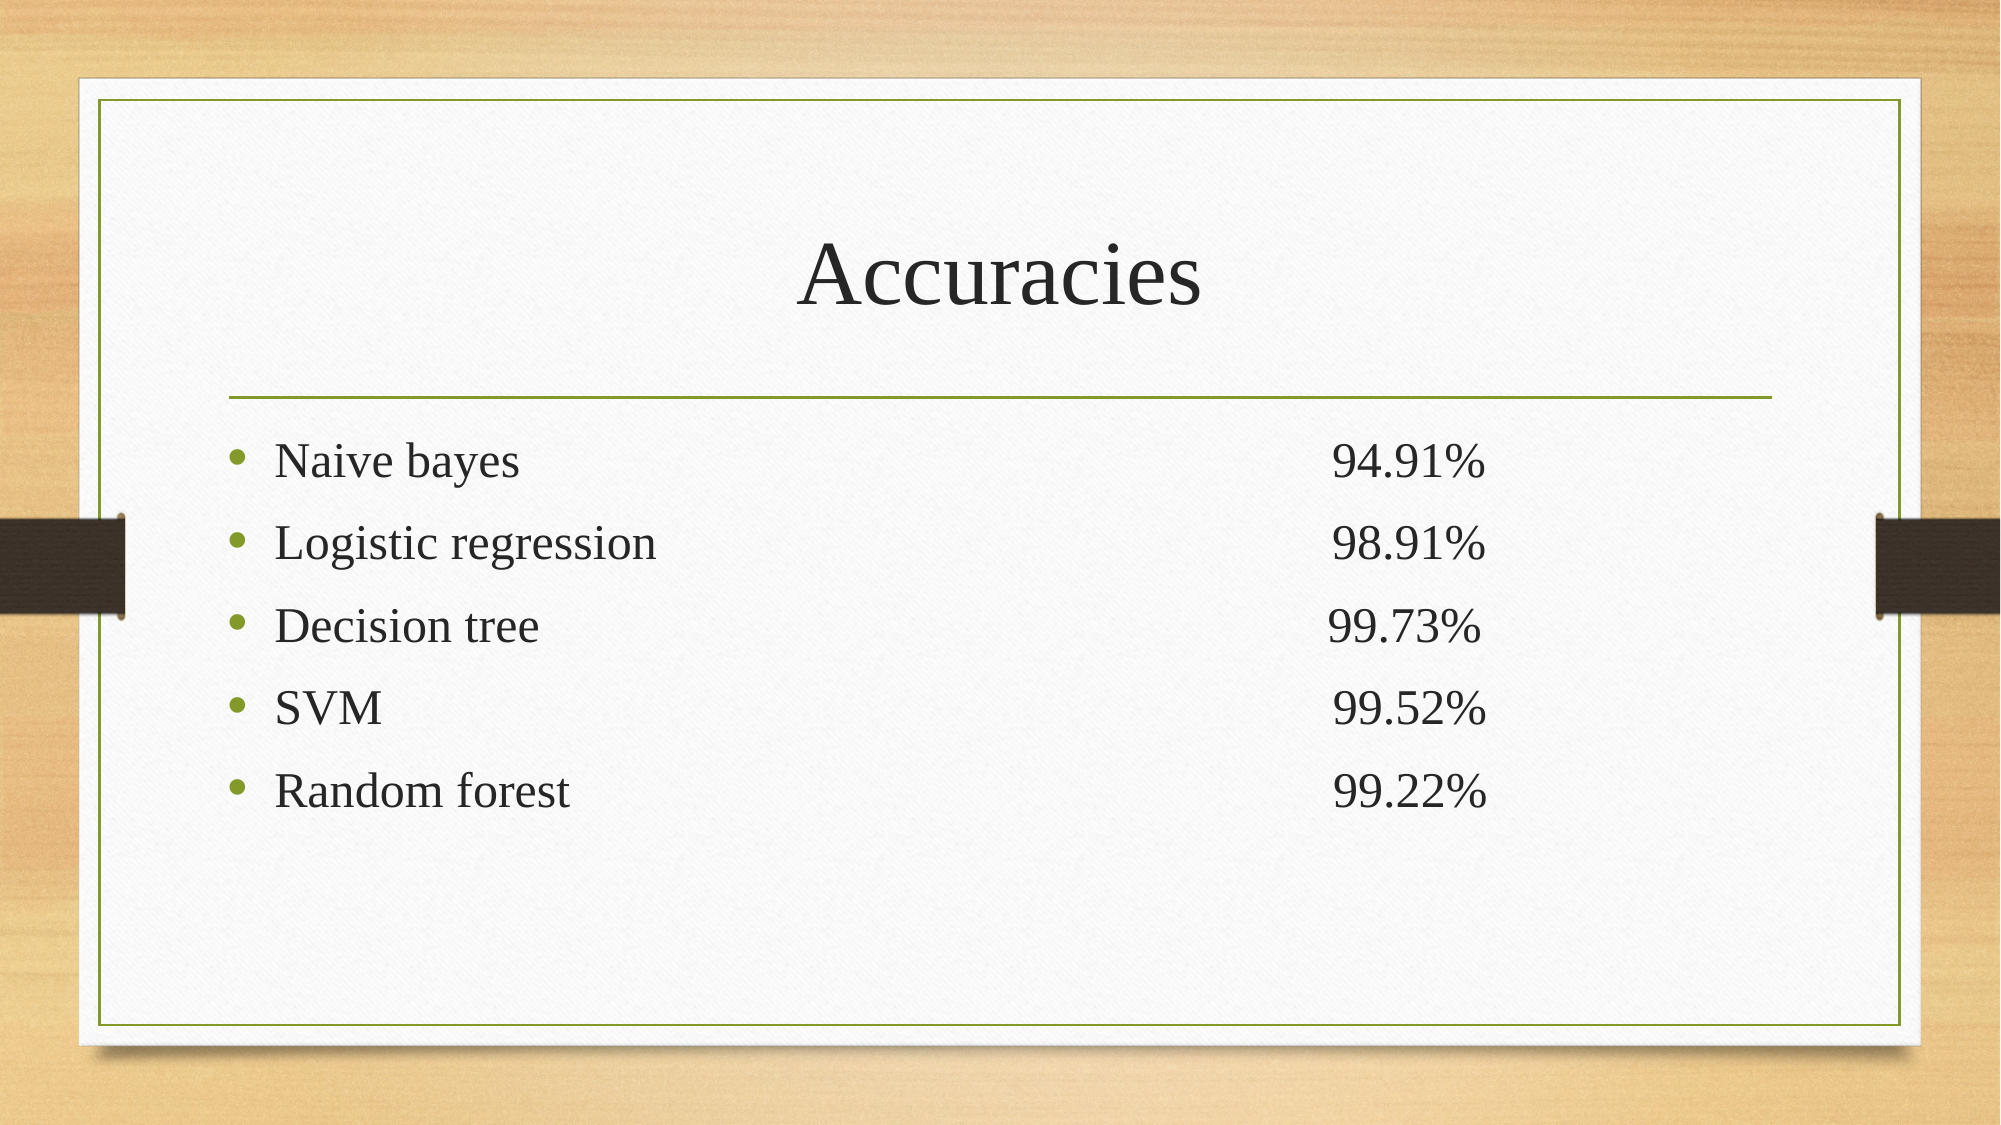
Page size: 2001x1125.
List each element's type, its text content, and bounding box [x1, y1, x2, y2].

picture [0, 0, 2001, 1125]
title Accuracies [212, 161, 1788, 375]
list Naive bayes 94.91% Logistic regression 98.91% Decision tree 99.73% SVM 99.52% Random forest 99.22% [212, 419, 1788, 964]
